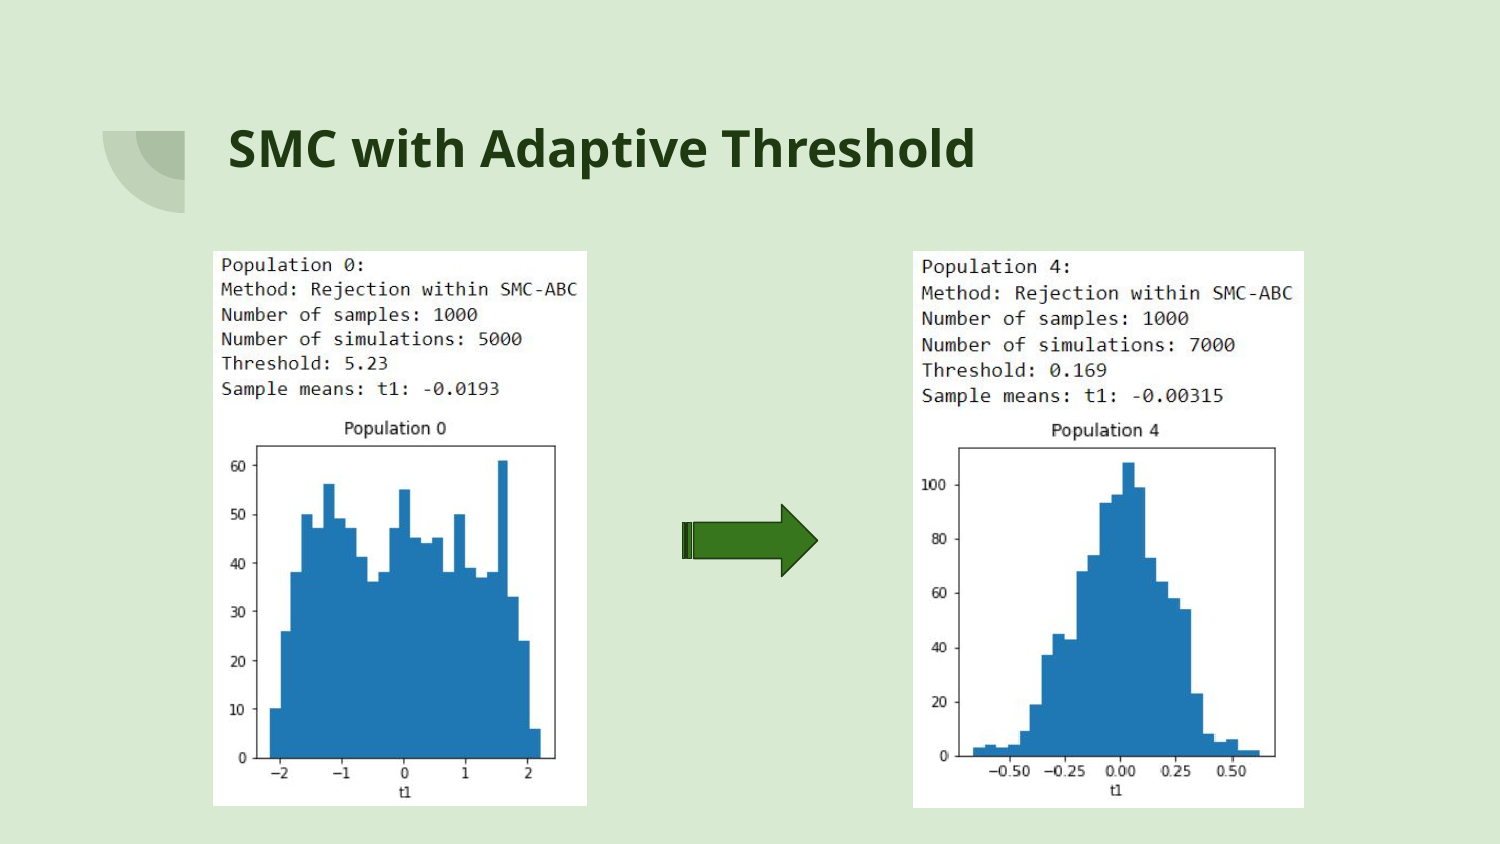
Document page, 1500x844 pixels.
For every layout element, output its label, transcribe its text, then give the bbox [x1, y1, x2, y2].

text_box [693, 504, 818, 577]
picture [913, 251, 1304, 808]
picture [213, 251, 587, 806]
text_box [686, 522, 692, 559]
title SMC with Adaptive Threshold [213, 98, 1368, 199]
